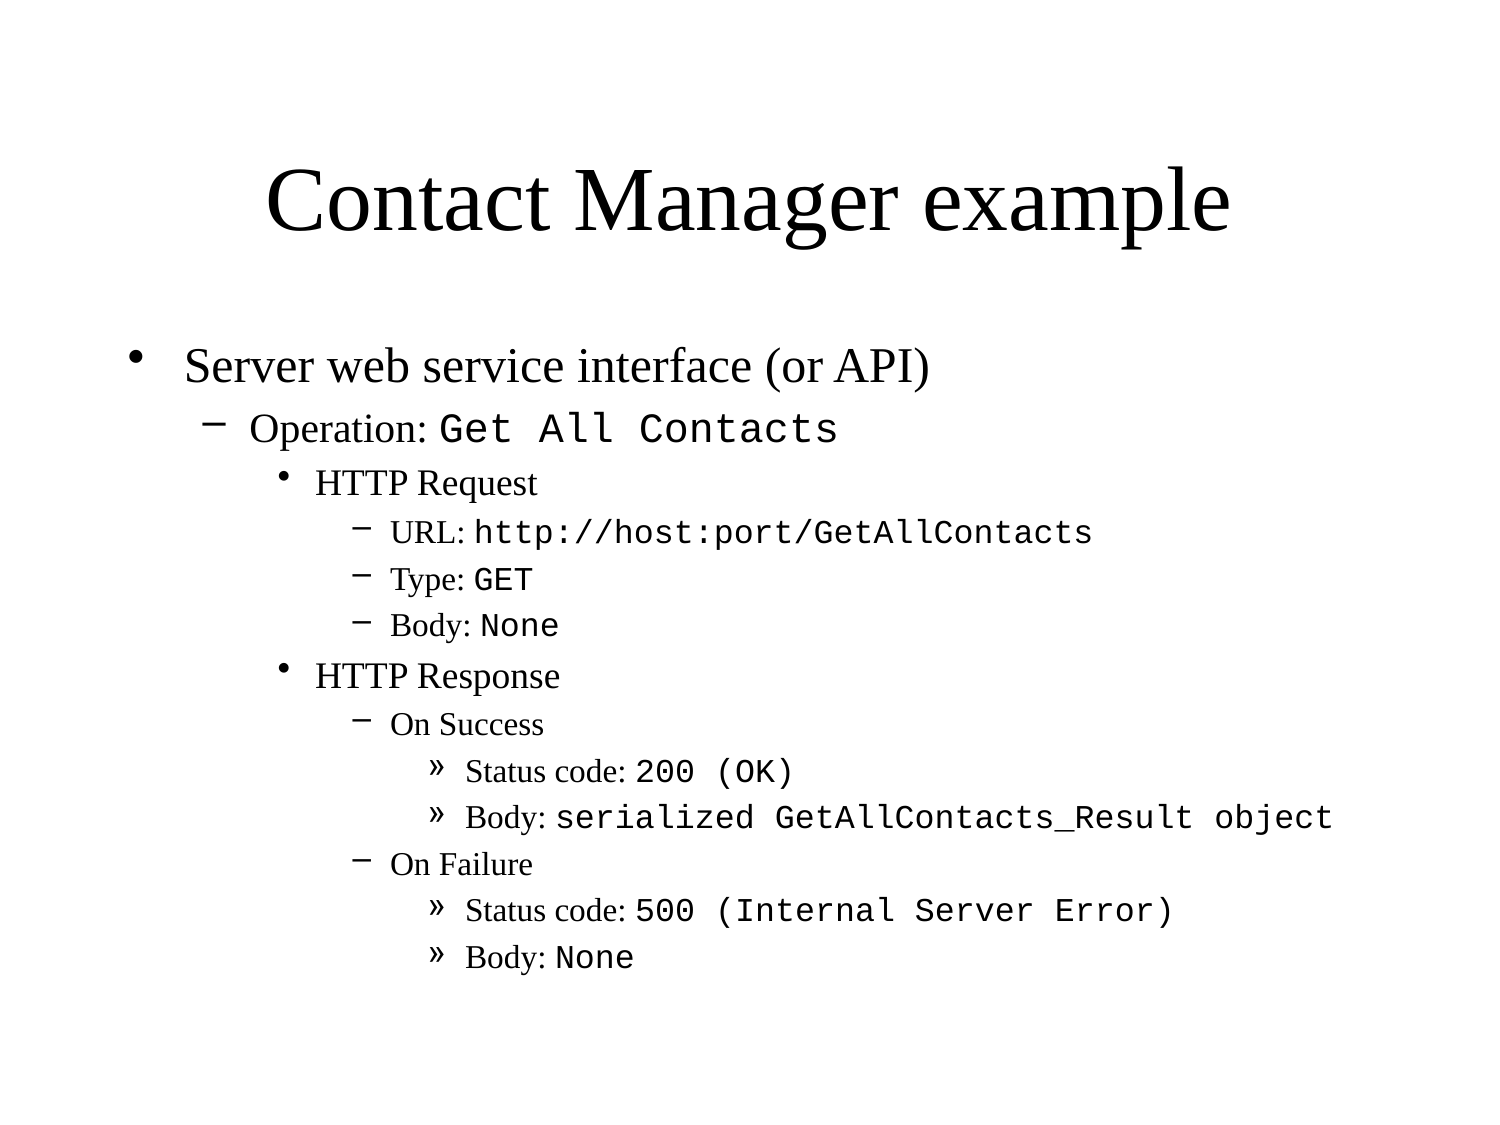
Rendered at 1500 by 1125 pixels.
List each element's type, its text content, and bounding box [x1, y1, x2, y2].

title Contact Manager example [112, 99, 1388, 288]
list Server web service interface (or API) Operation: Get All Contacts HTTP Request URL: http://host:port/GetAllContacts Type: GET Body: None HTTP Response On Success Status code: 200 (OK) Body: serialized GetAllContacts_Result object On Failure Status code: 500 (Internal Server Error) Body: None [112, 324, 1388, 1000]
